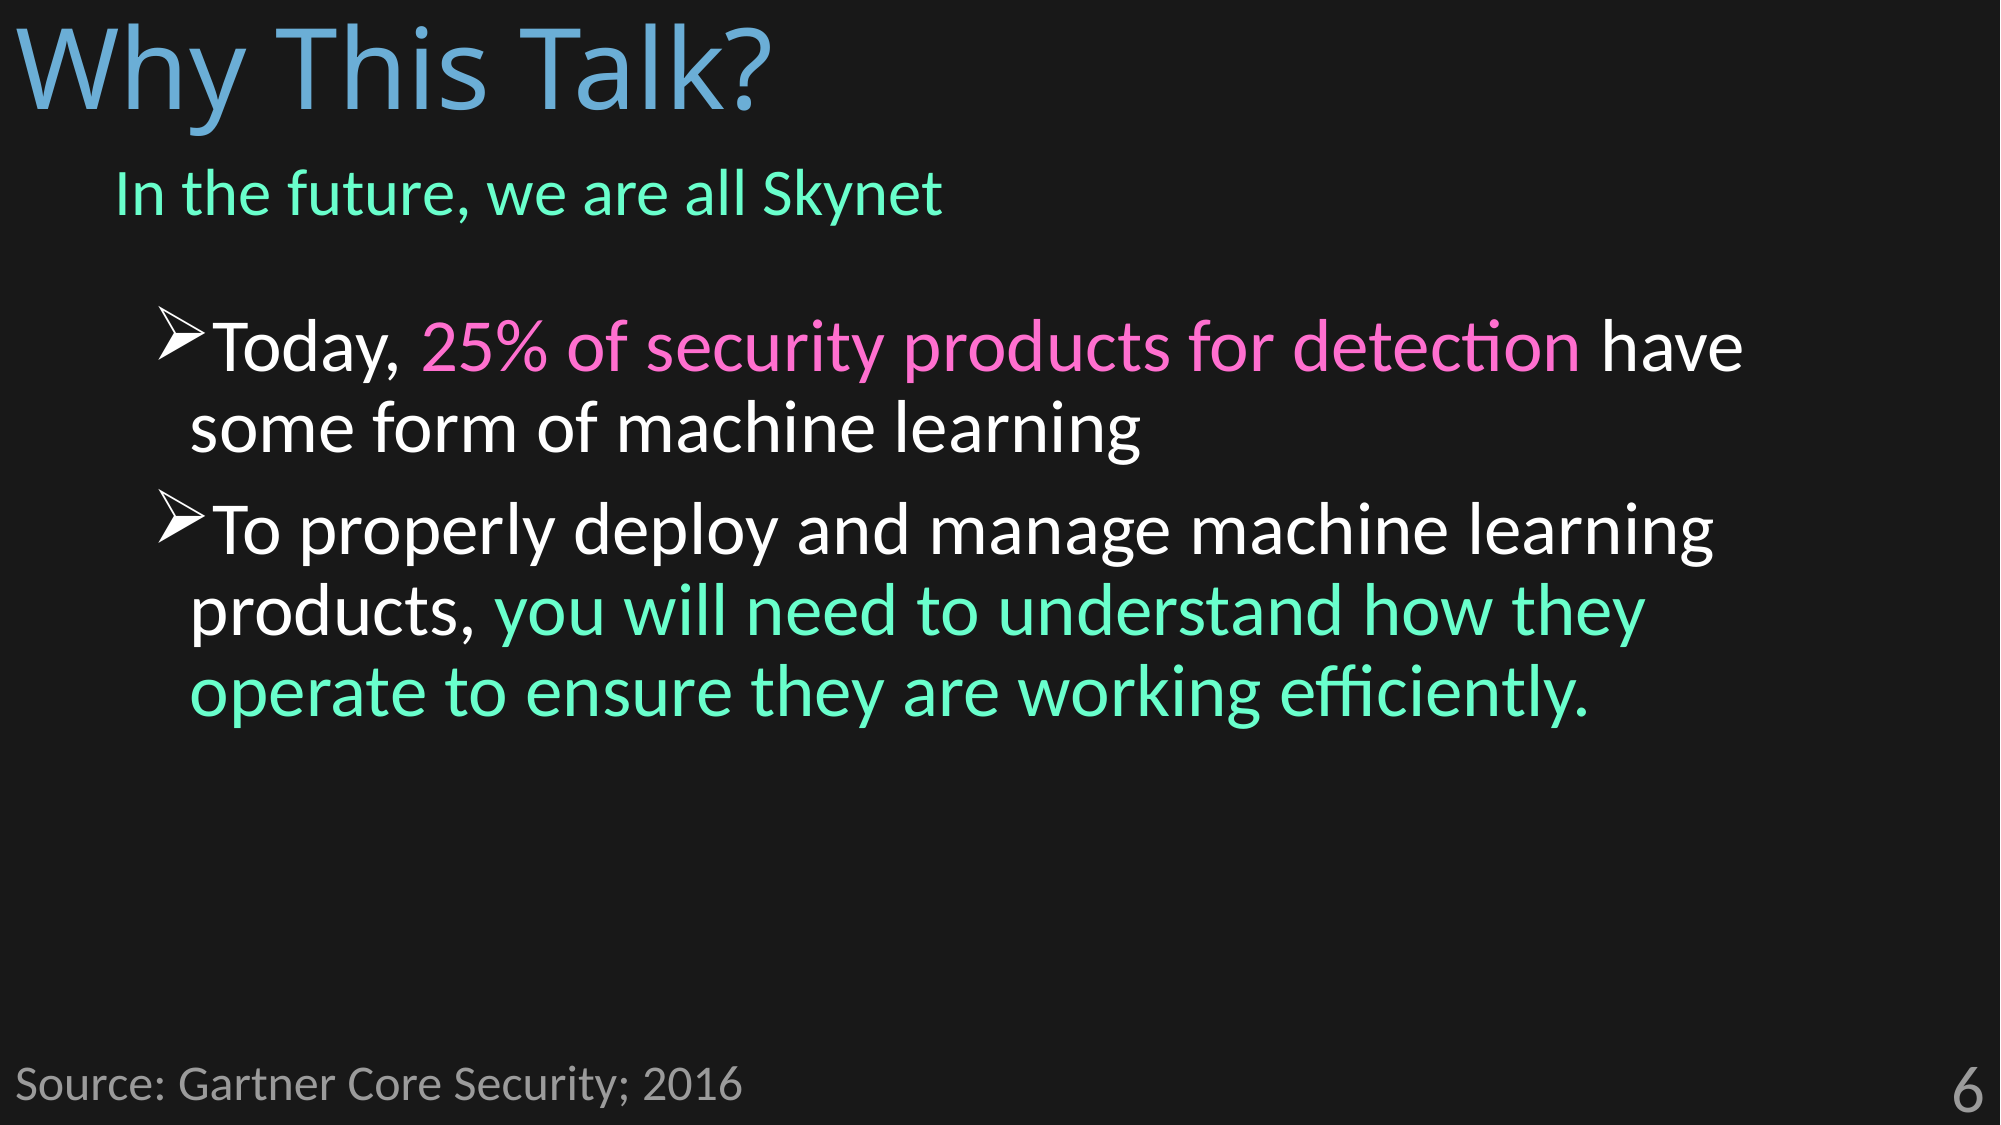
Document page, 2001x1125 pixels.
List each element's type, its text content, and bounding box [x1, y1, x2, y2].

slide_number 6 [1550, 1048, 2000, 1123]
list Today, 25% of security products for detection have some form of machine learning To properly deploy and manage machine learning products, you will need to understand how they operate to ensure they are working efficiently. [137, 299, 1863, 1014]
list In the future, we are all Skynet [99, 149, 1111, 233]
text_box Source: Gartner Core Security; 2016 [0, 1043, 806, 1117]
title Why This Talk? [0, 4, 1725, 112]
